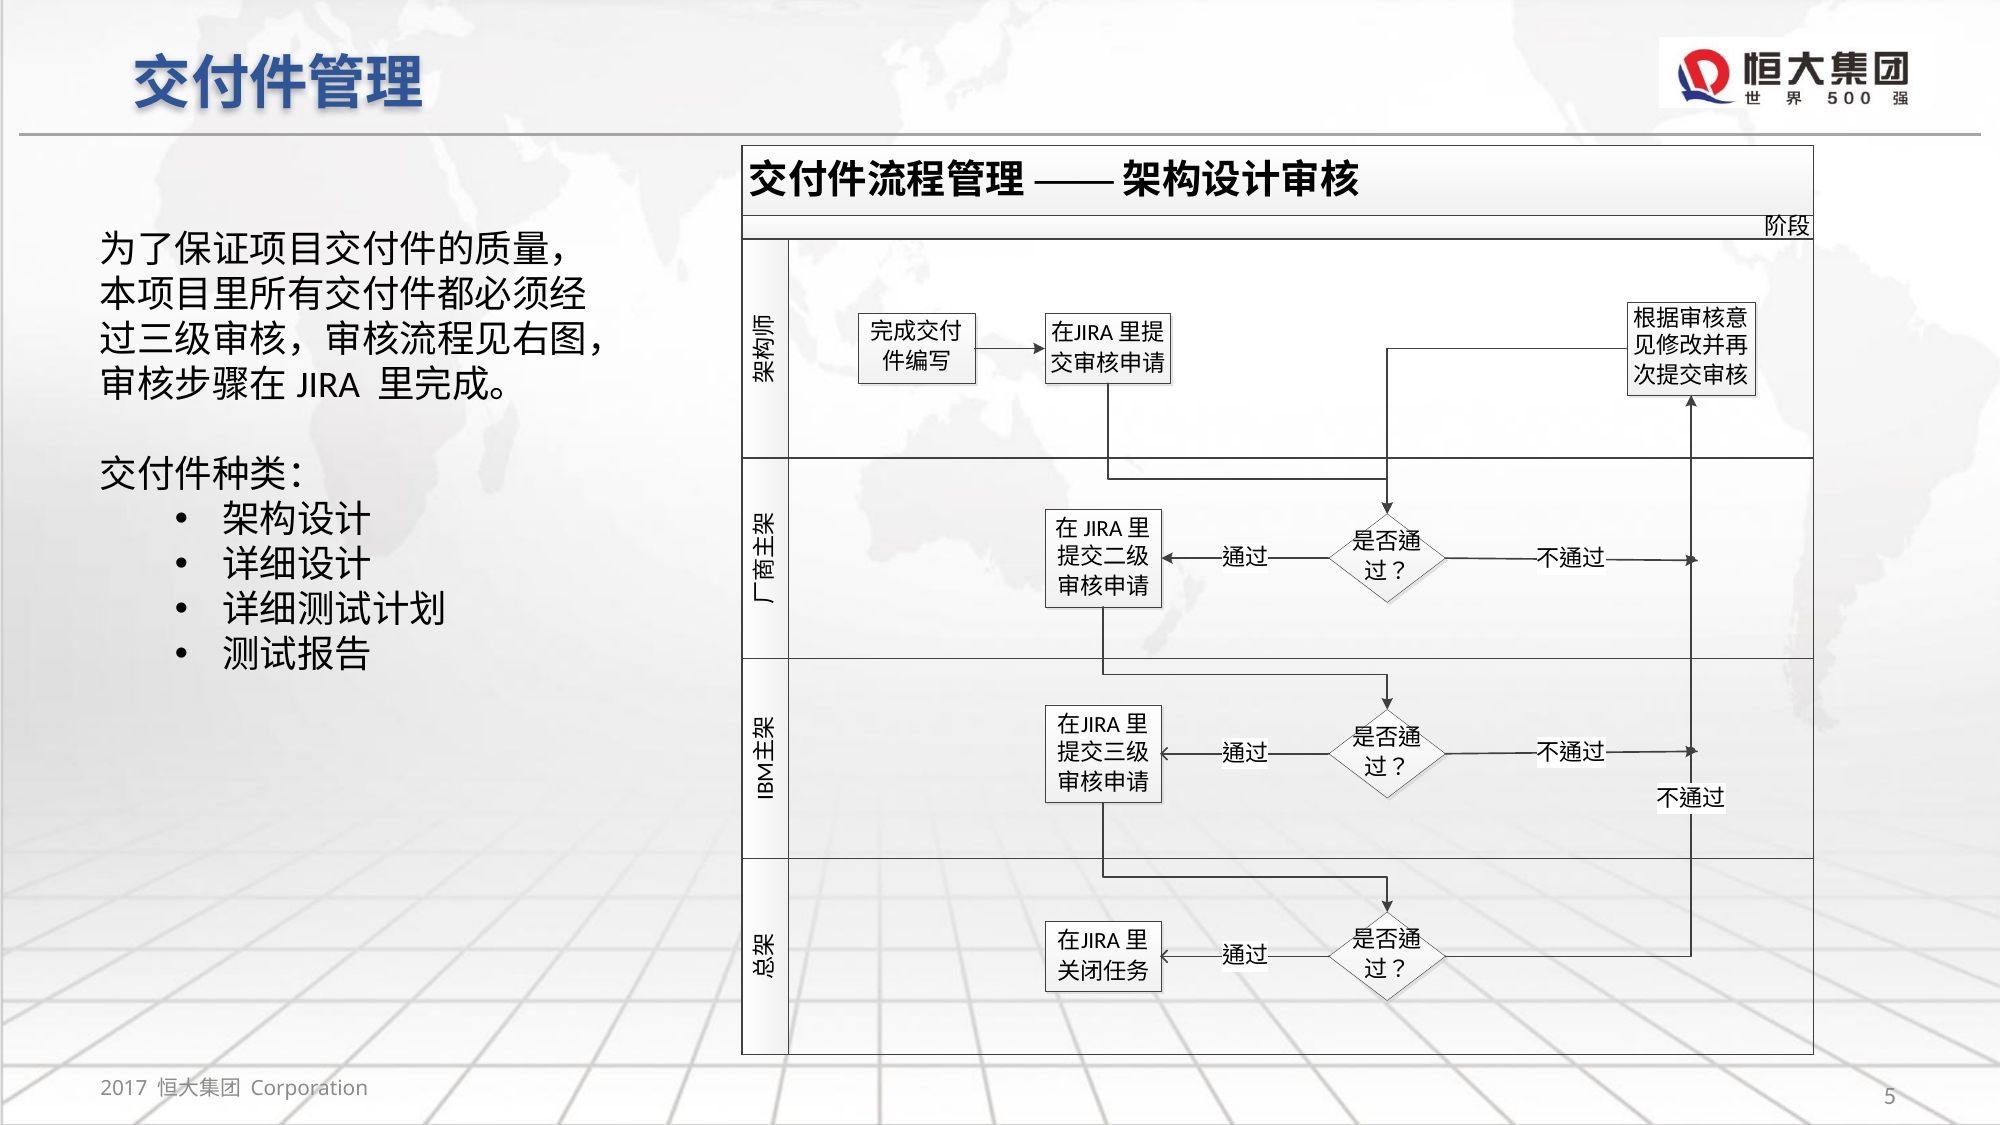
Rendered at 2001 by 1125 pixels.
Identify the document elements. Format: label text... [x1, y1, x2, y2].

slide_number 5 [1461, 1065, 1912, 1125]
text_box 为了保证项目交付件的质量，本项目里所有交付件都必须经过三级审核，审核流程见右图，审核步骤在JIRA 里完成。 交付件种类： 架构设计 详细设计 详细测试计划 测试报告 [85, 217, 625, 682]
slide_number 2017 恒大集团 Corporation [85, 1056, 536, 1117]
title 交付件管理 [117, 25, 1547, 144]
picture [0, 0, 2000, 1125]
